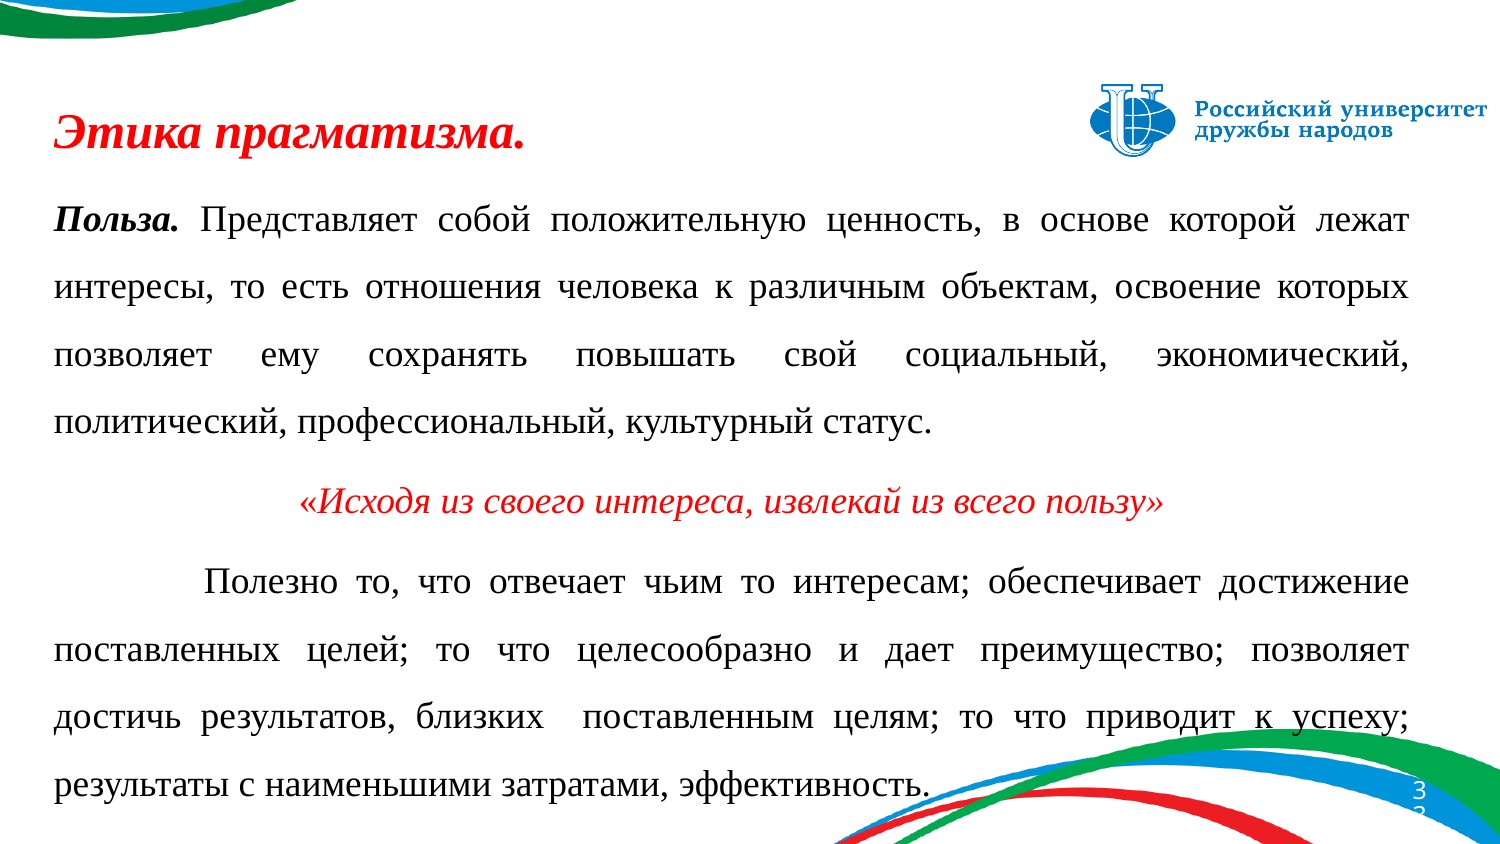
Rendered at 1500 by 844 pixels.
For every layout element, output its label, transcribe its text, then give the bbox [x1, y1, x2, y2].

picture [839, 812, 1476, 844]
picture [0, 0, 1500, 844]
slide_number 33 [1397, 769, 1440, 815]
text_box Этика прагматизма. Польза. Представляет собой положительную ценность, в основе которой лежат интересы, то есть отношения человека к различным объектам, освоение которых позволяет ему сохранять повышать свой социальный, экономический, политический, профессиональный, культурный статус. «Исходя из своего интереса, извлекай из всего пользу» Полезно то, что отвечает чьим то интересам; обеспечивает достижение поставленных целей; то что целесообразно и дает преимущество; позволяет достичь результатов, близких поставленным целям; то что приводит к успеху; результаты с наименьшими затратами, эффективность. [39, 61, 1426, 812]
